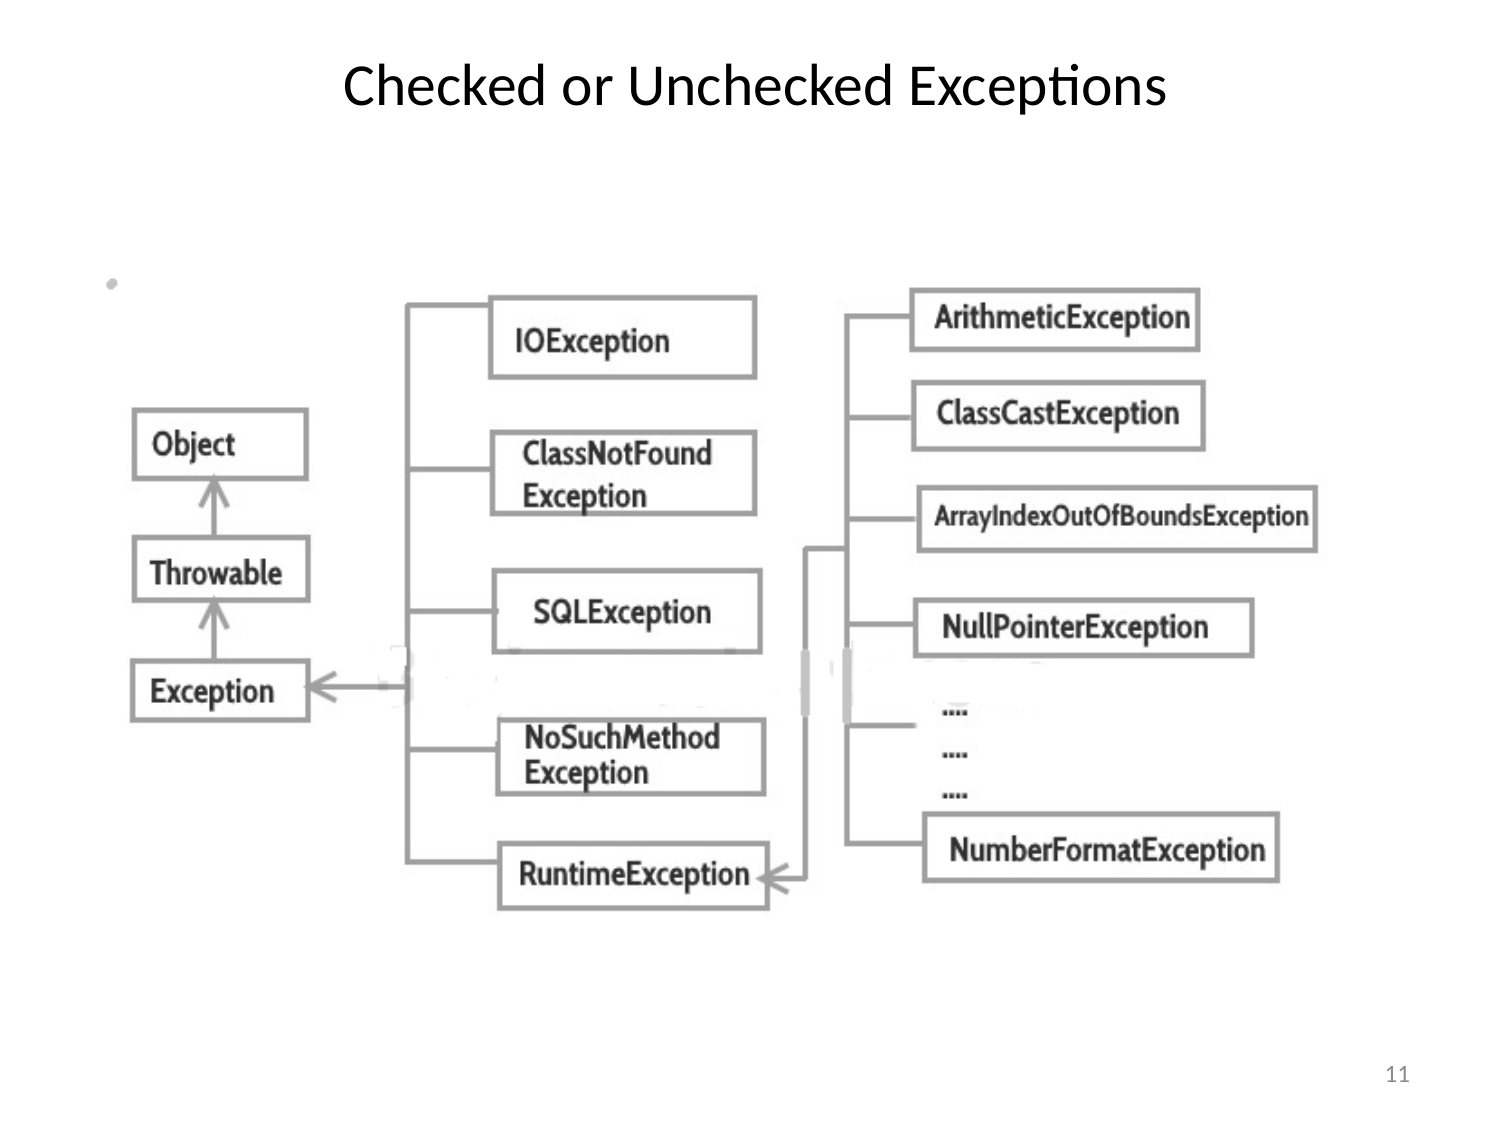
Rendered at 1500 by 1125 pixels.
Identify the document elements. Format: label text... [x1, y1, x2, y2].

title Checked or Unchecked Exceptions [50, 37, 1463, 125]
slide_number 11 [1074, 1042, 1425, 1103]
picture [105, 276, 1360, 950]
